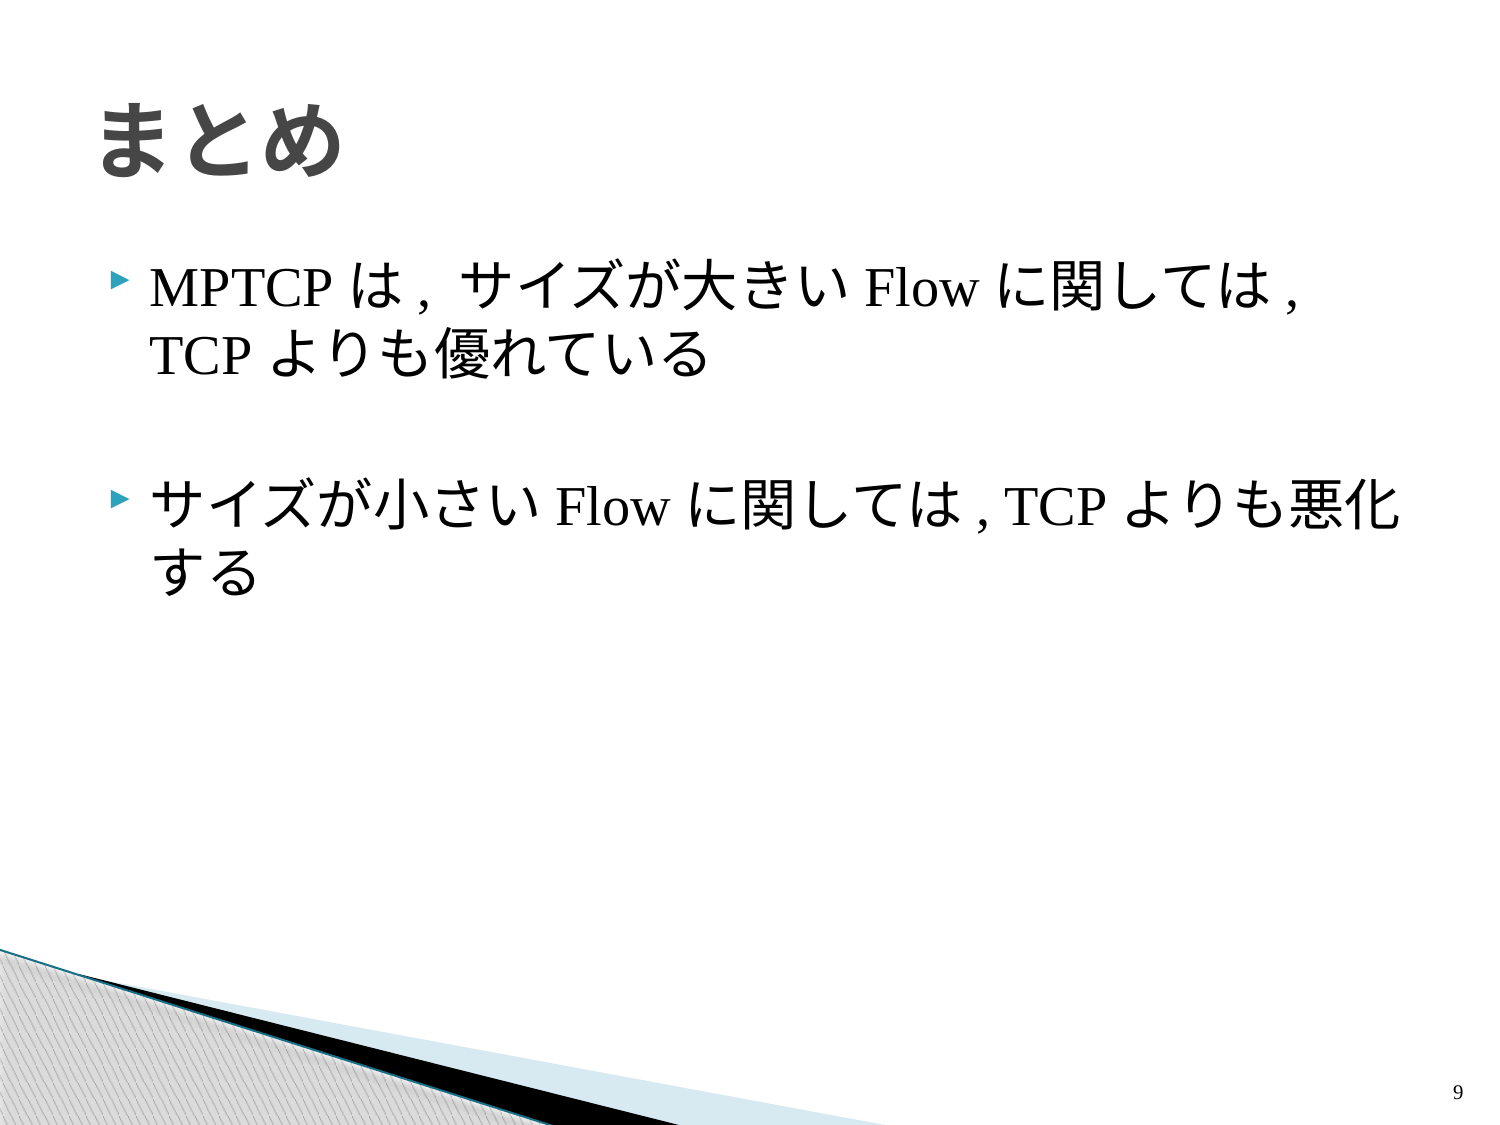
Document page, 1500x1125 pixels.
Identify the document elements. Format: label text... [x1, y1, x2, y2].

slide_number 9 [1418, 1051, 1479, 1112]
list MPTCPは, サイズが大きいFlowに関しては, TCPよりも優れている サイズが小さいFlowに関しては, TCPよりも悪化する [75, 243, 1425, 986]
title まとめ [75, 45, 1425, 233]
